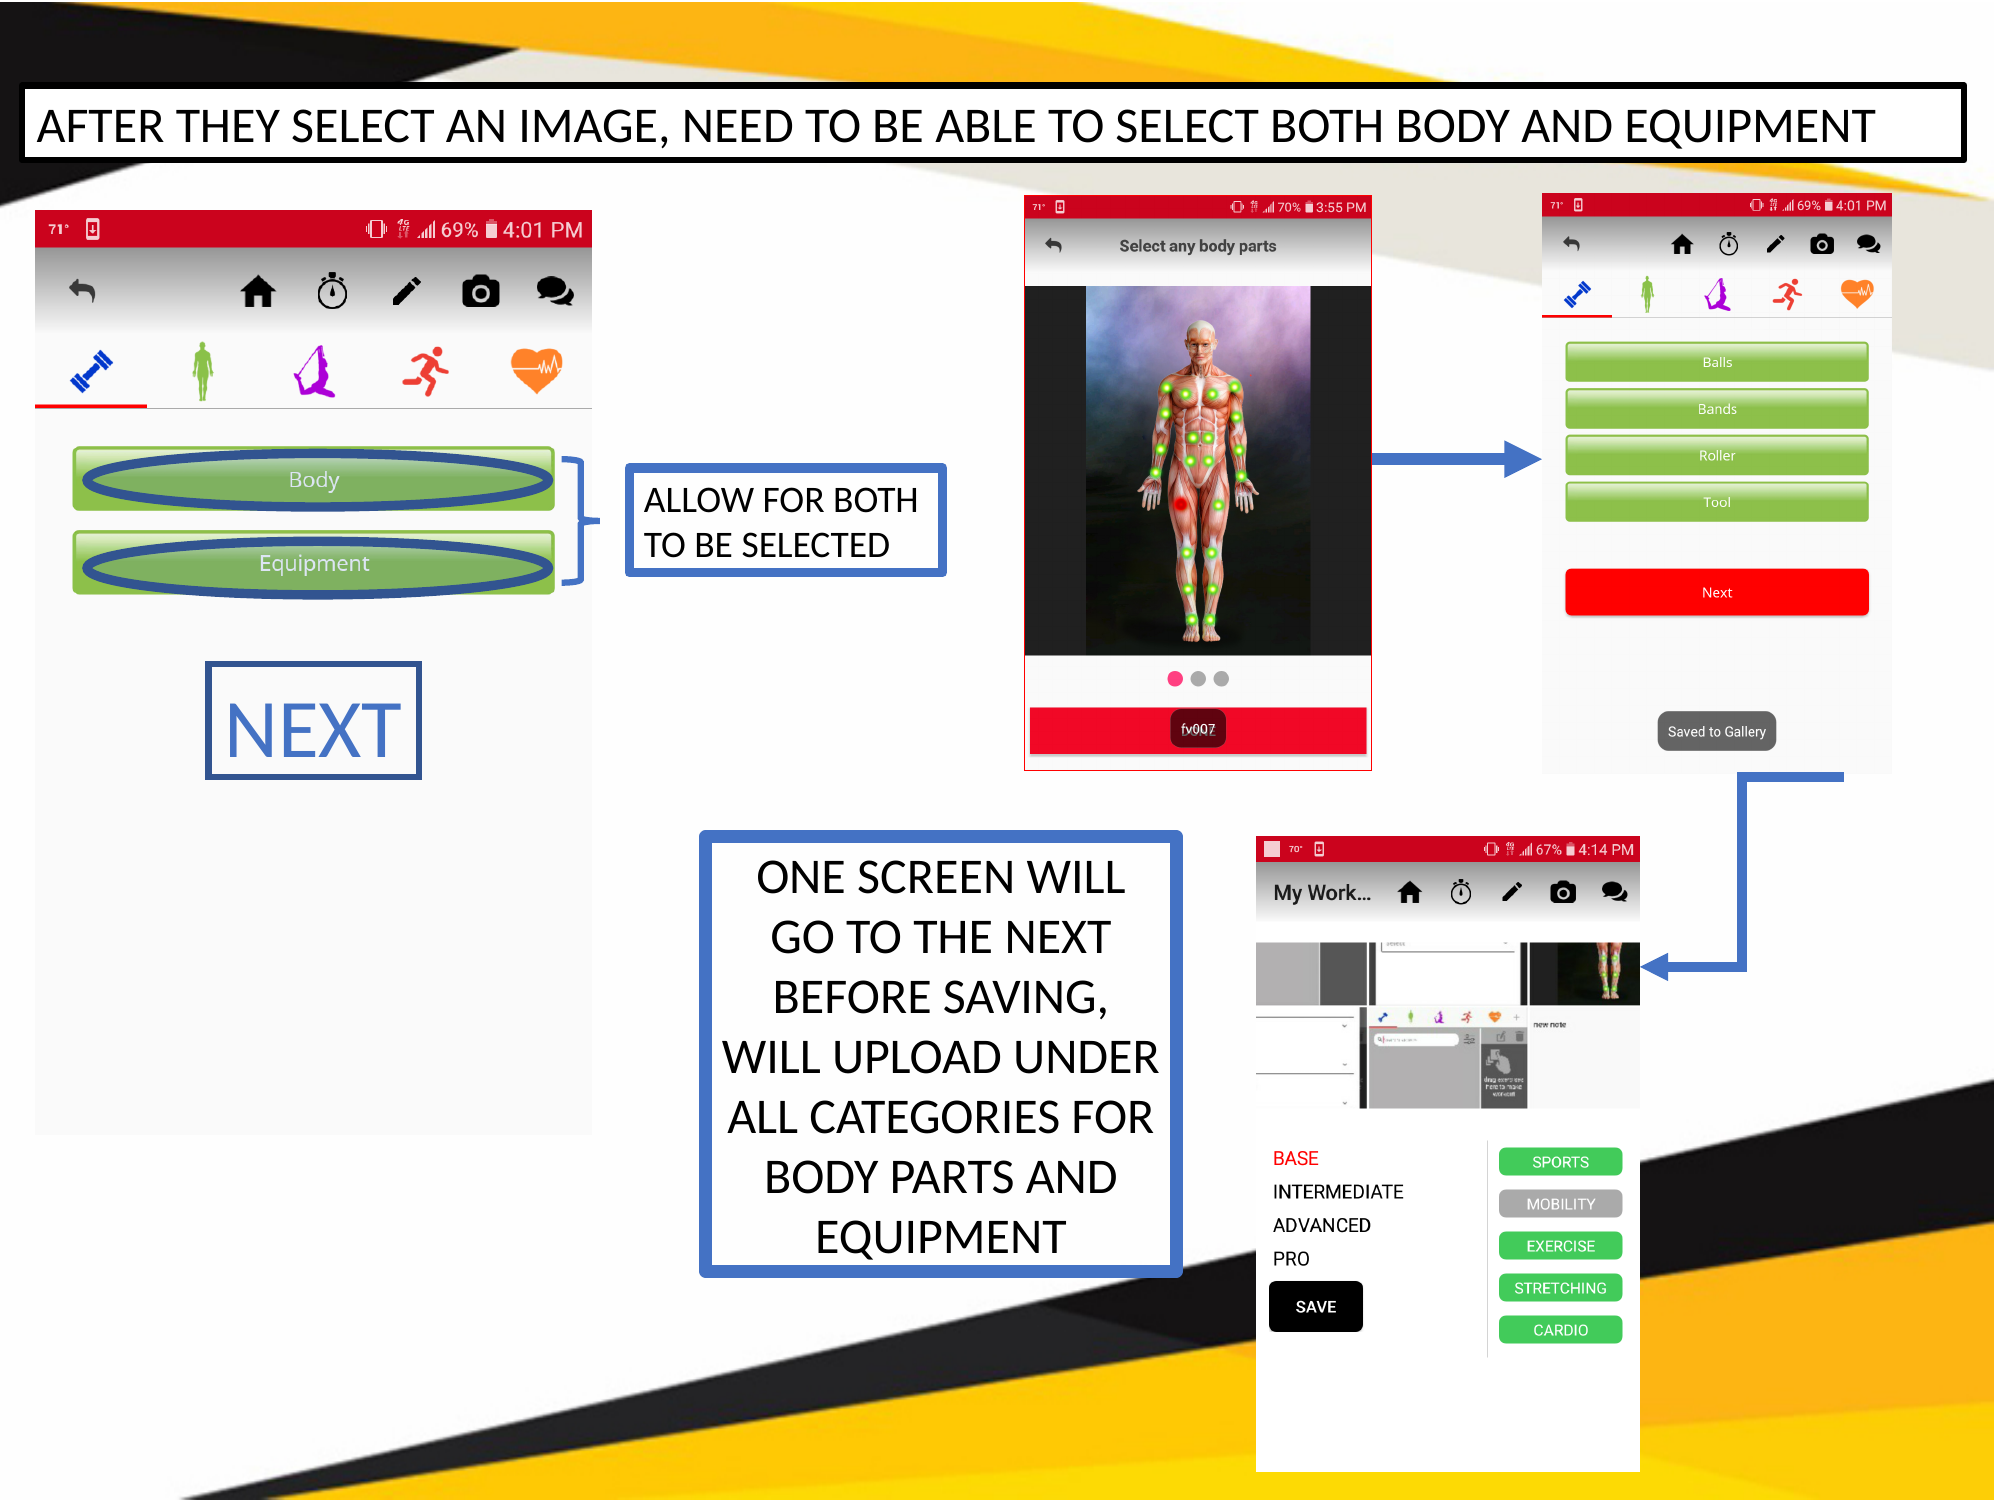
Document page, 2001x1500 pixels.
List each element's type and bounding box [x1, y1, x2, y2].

picture [0, 2, 1994, 1500]
text_box [1639, 777, 1844, 967]
